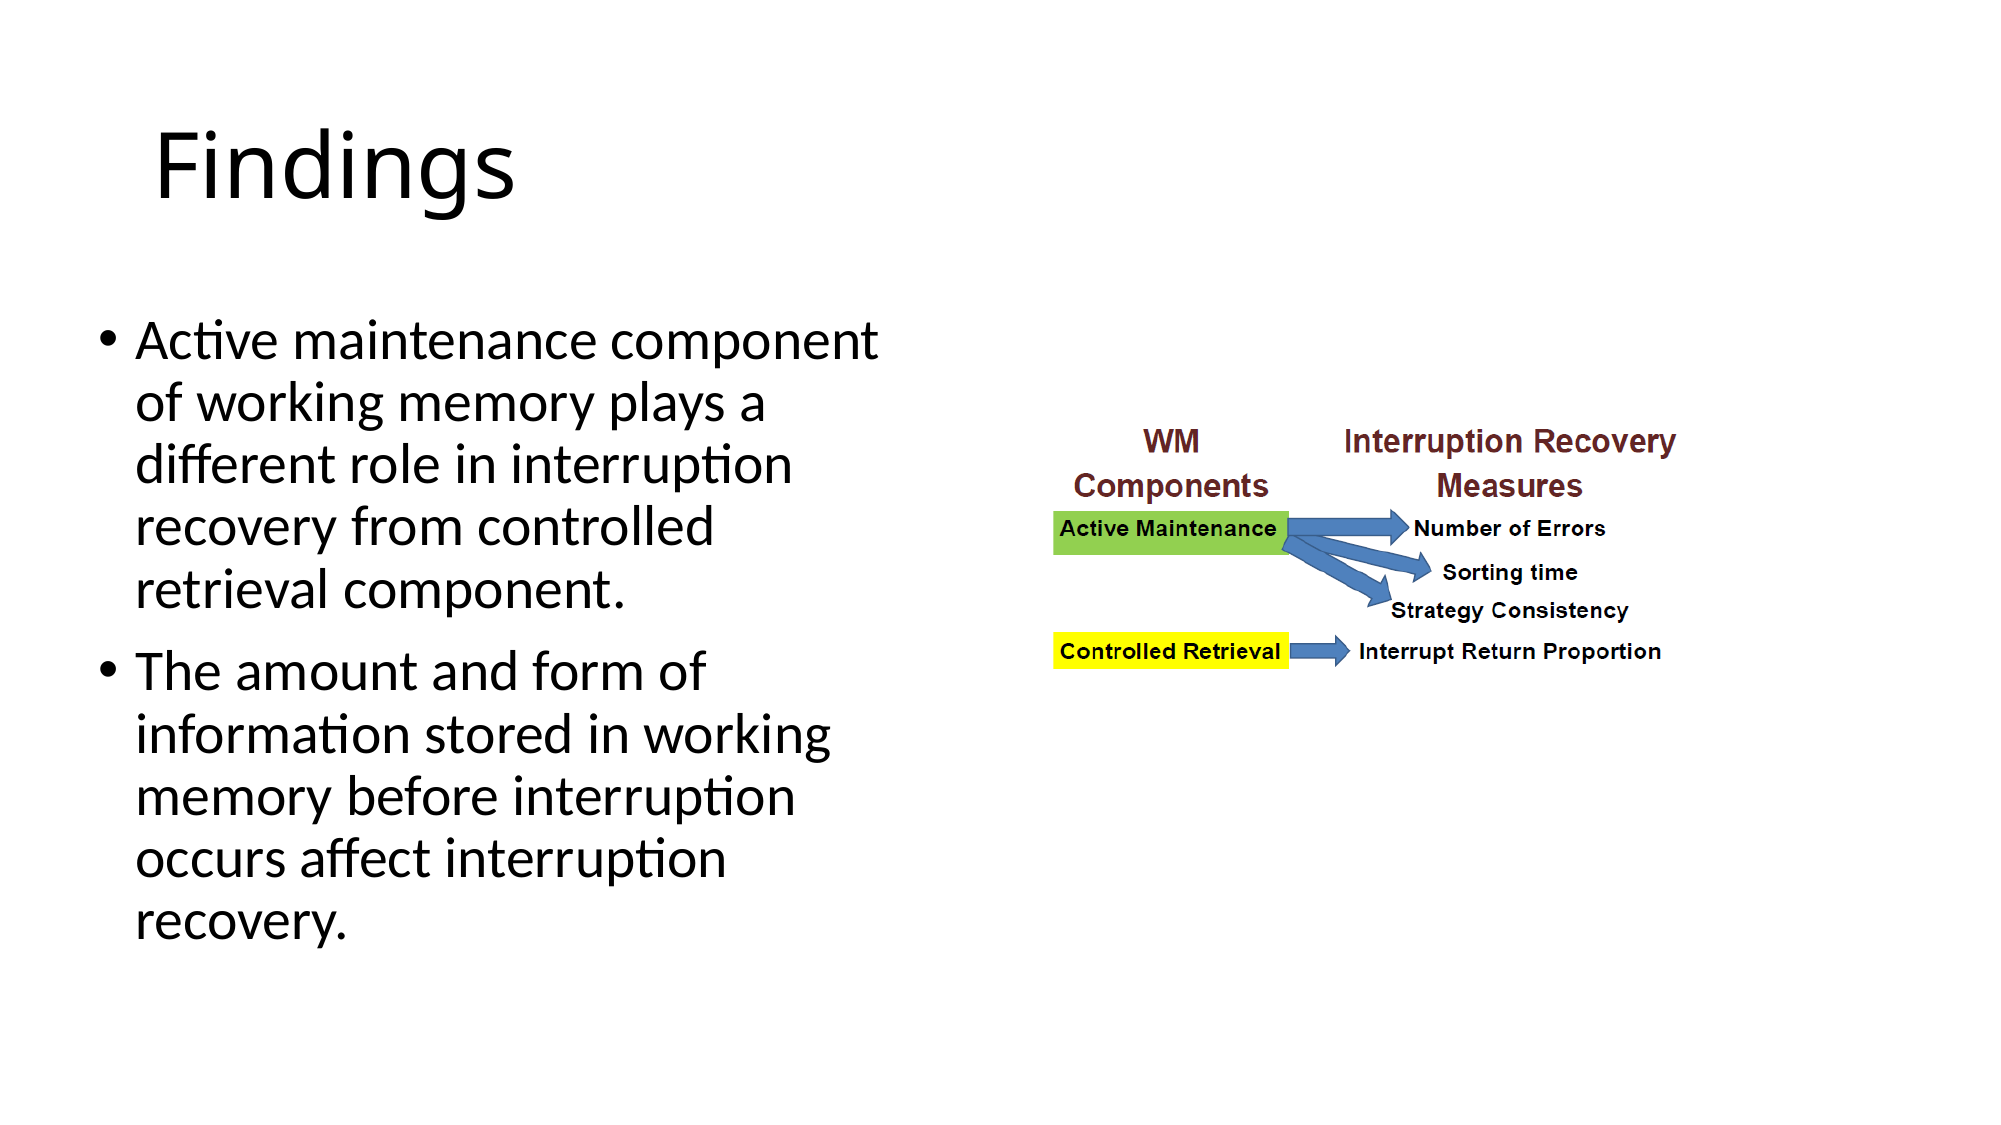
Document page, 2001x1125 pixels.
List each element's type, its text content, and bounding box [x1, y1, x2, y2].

picture [1053, 413, 1681, 669]
list Active maintenance component of working memory plays a different role in interruption recovery from controlled retrieval component. The amount and form of information stored in working memory before interruption occurs affect interruption recovery. [83, 302, 922, 965]
title Findings [137, 59, 1863, 278]
